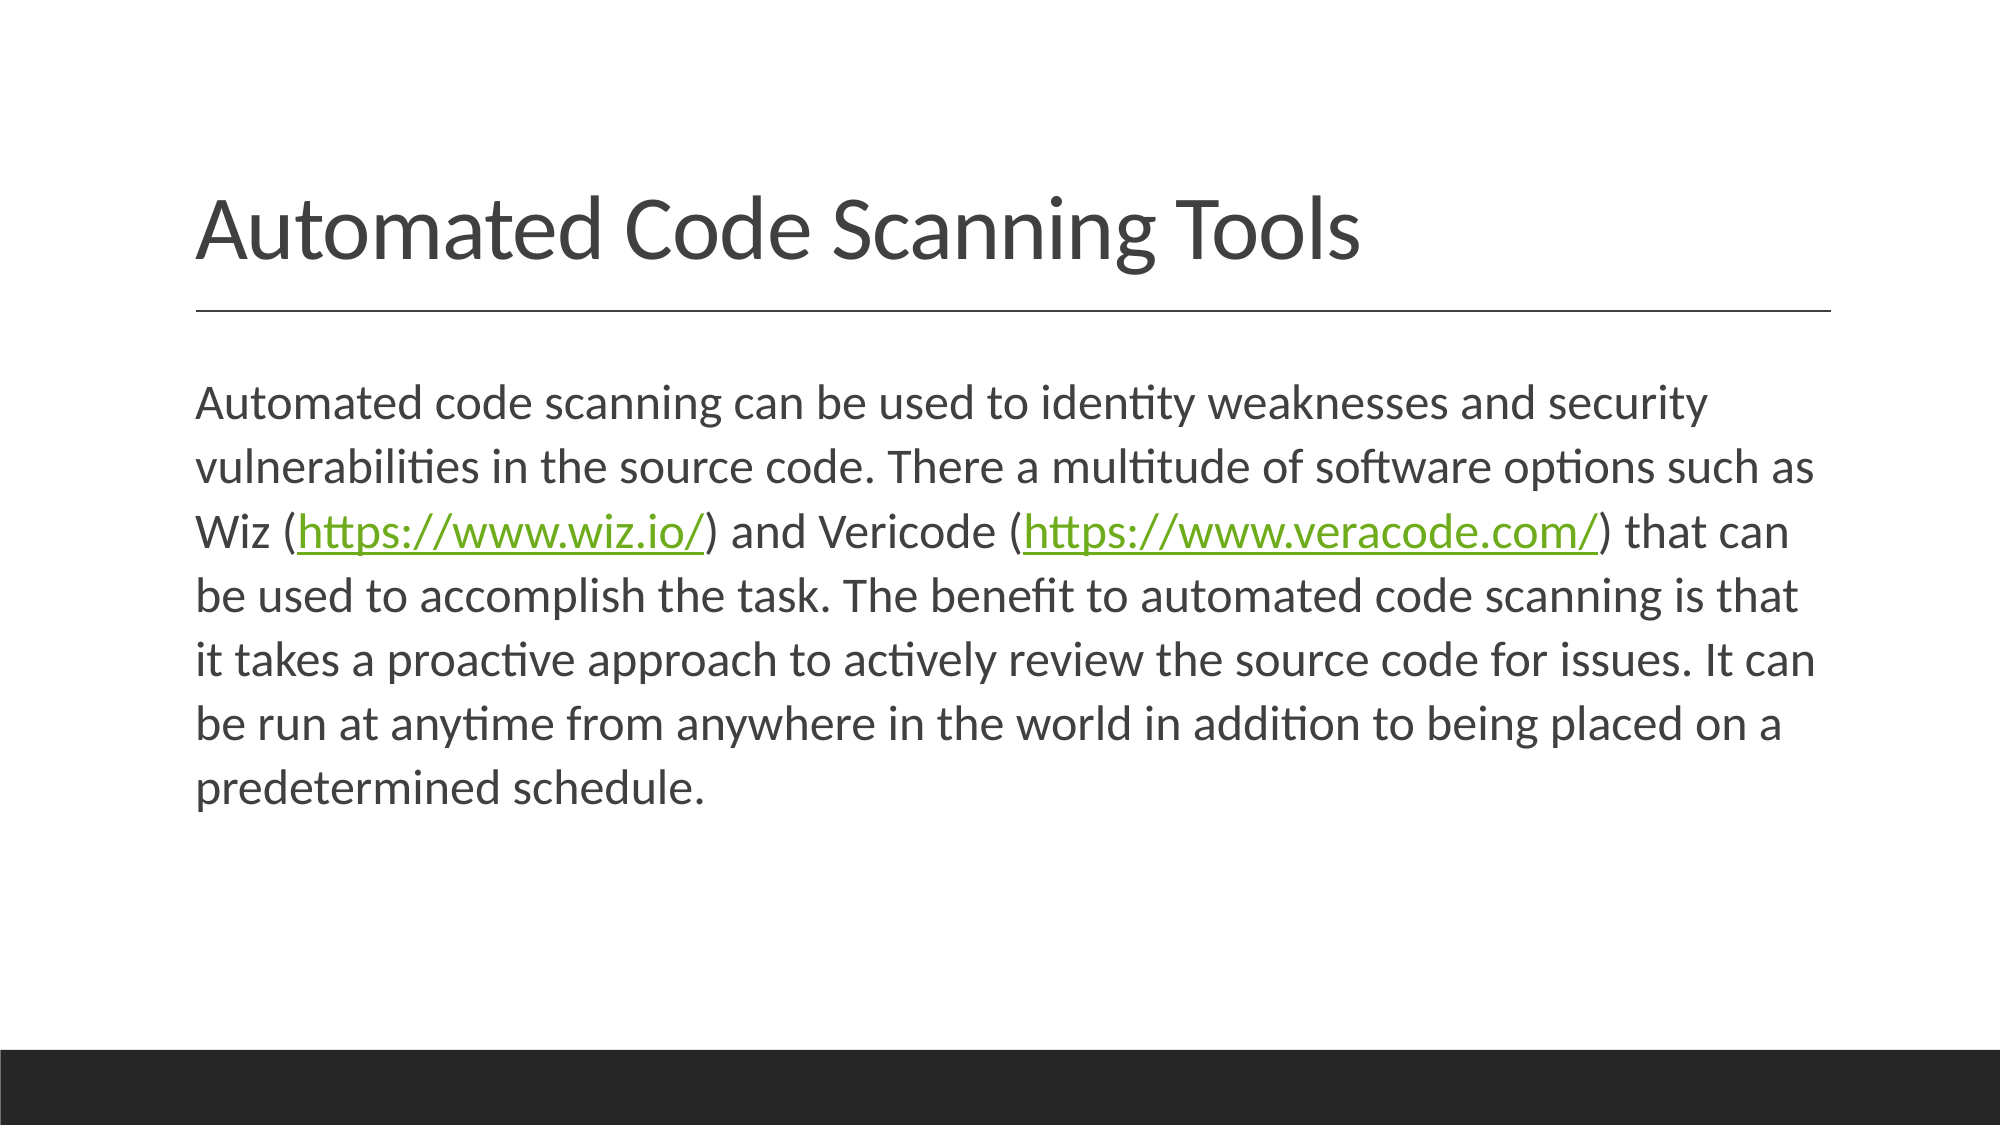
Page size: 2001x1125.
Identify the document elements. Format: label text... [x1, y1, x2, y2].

list Automated code scanning can be used to identity weaknesses and security vulnerabilities in the source code. There a multitude of software options such as Wiz (https://www.wiz.io/) and Vericode (https://www.veracode.com/) that can be used to accomplish the task. The benefit to automated code scanning is that it takes a proactive approach to actively review the source code for issues. It can be run at anytime from anywhere in the world in addition to being placed on a predetermined schedule. [180, 358, 1830, 1008]
title Automated Code Scanning Tools [180, 47, 1830, 285]
